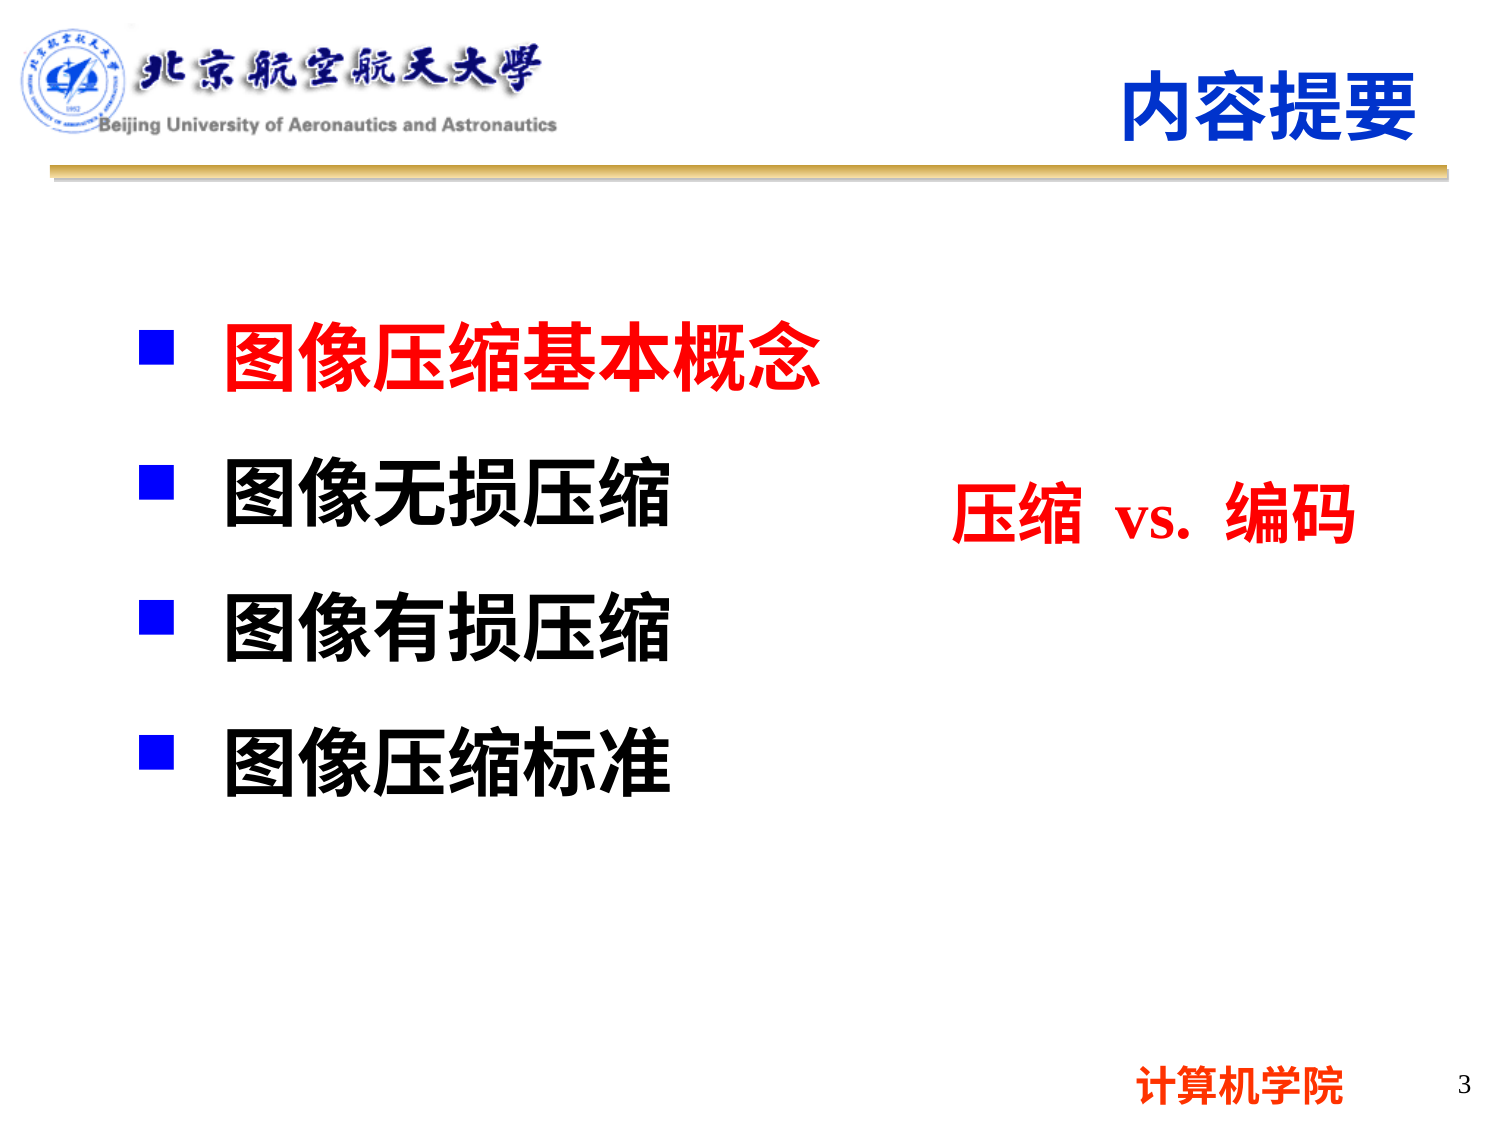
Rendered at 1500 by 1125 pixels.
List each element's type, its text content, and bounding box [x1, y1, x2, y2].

list 图像压缩基本概念 图像无损压缩 图像有损压缩 图像压缩标准 [120, 258, 1436, 1032]
text_box 3 [1198, 1055, 1486, 1111]
text_box 压缩 vs. 编码 [936, 464, 1373, 560]
picture [18, 23, 158, 140]
title 内容提要 [158, 0, 1434, 209]
